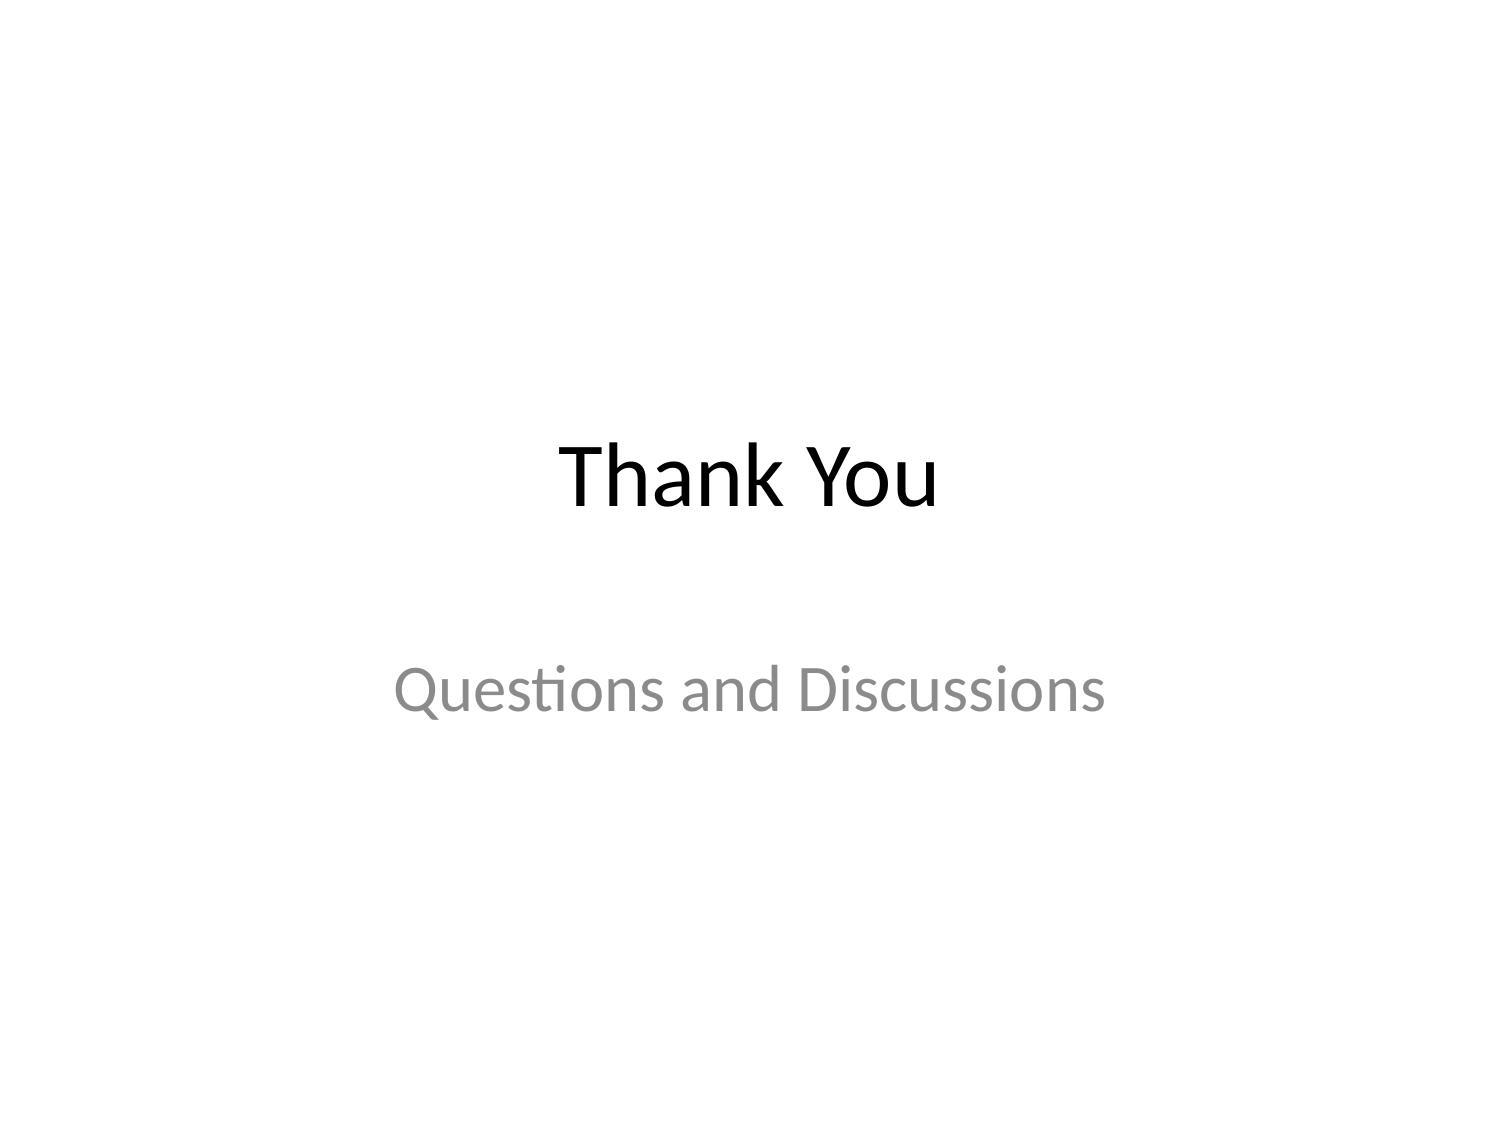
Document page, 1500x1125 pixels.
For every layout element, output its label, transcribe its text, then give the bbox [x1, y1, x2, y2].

title Thank You [112, 349, 1388, 591]
subtitle Questions and Discussions [225, 637, 1275, 925]
